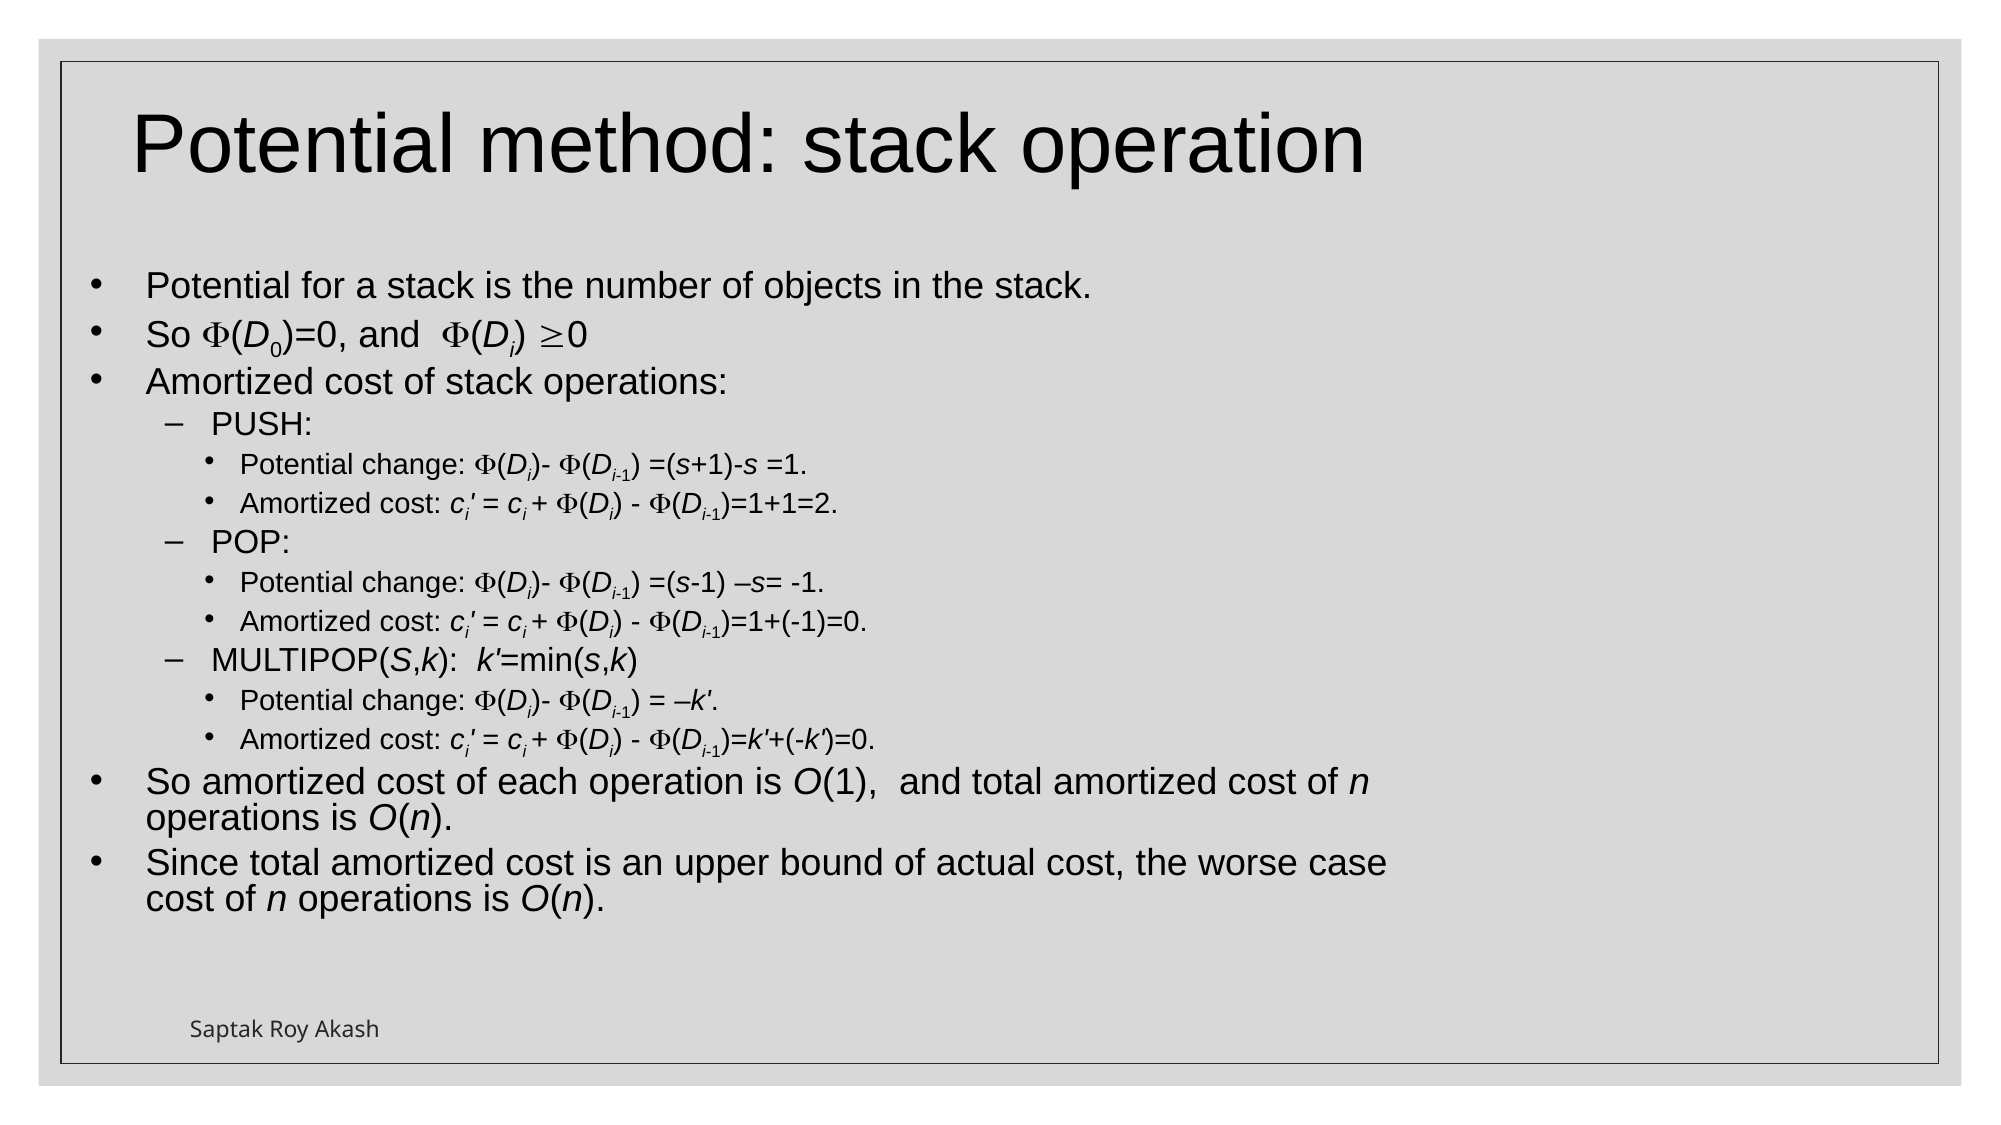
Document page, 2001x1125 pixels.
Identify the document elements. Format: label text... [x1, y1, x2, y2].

text_box Potential for a stack is the number of objects in the stack. So (D0)=0, and (Di) 0 Amortized cost of stack operations: PUSH: Potential change: (Di)- (Di-1) =(s+1)-s =1. Amortized cost: ci' = ci + (Di) - (Di-1)=1+1=2. POP: Potential change: (Di)- (Di-1) =(s-1) –s= -1. Amortized cost: ci' = ci + (Di) - (Di-1)=1+(-1)=0. MULTIPOP(S,k): k'=min(s,k) Potential change: (Di)- (Di-1) = –k'. Amortized cost: ci' = ci + (Di) - (Di-1)=k'+(-k')=0. So amortized cost of each operation is O(1), and total amortized cost of n operations is O(n). Since total amortized cost is an upper bound of actual cost, the worse case cost of n operations is O(n). [74, 262, 1425, 1005]
footer Saptak Roy Akash [174, 990, 1130, 1050]
text_box Potential method: stack operation [74, 45, 1425, 233]
